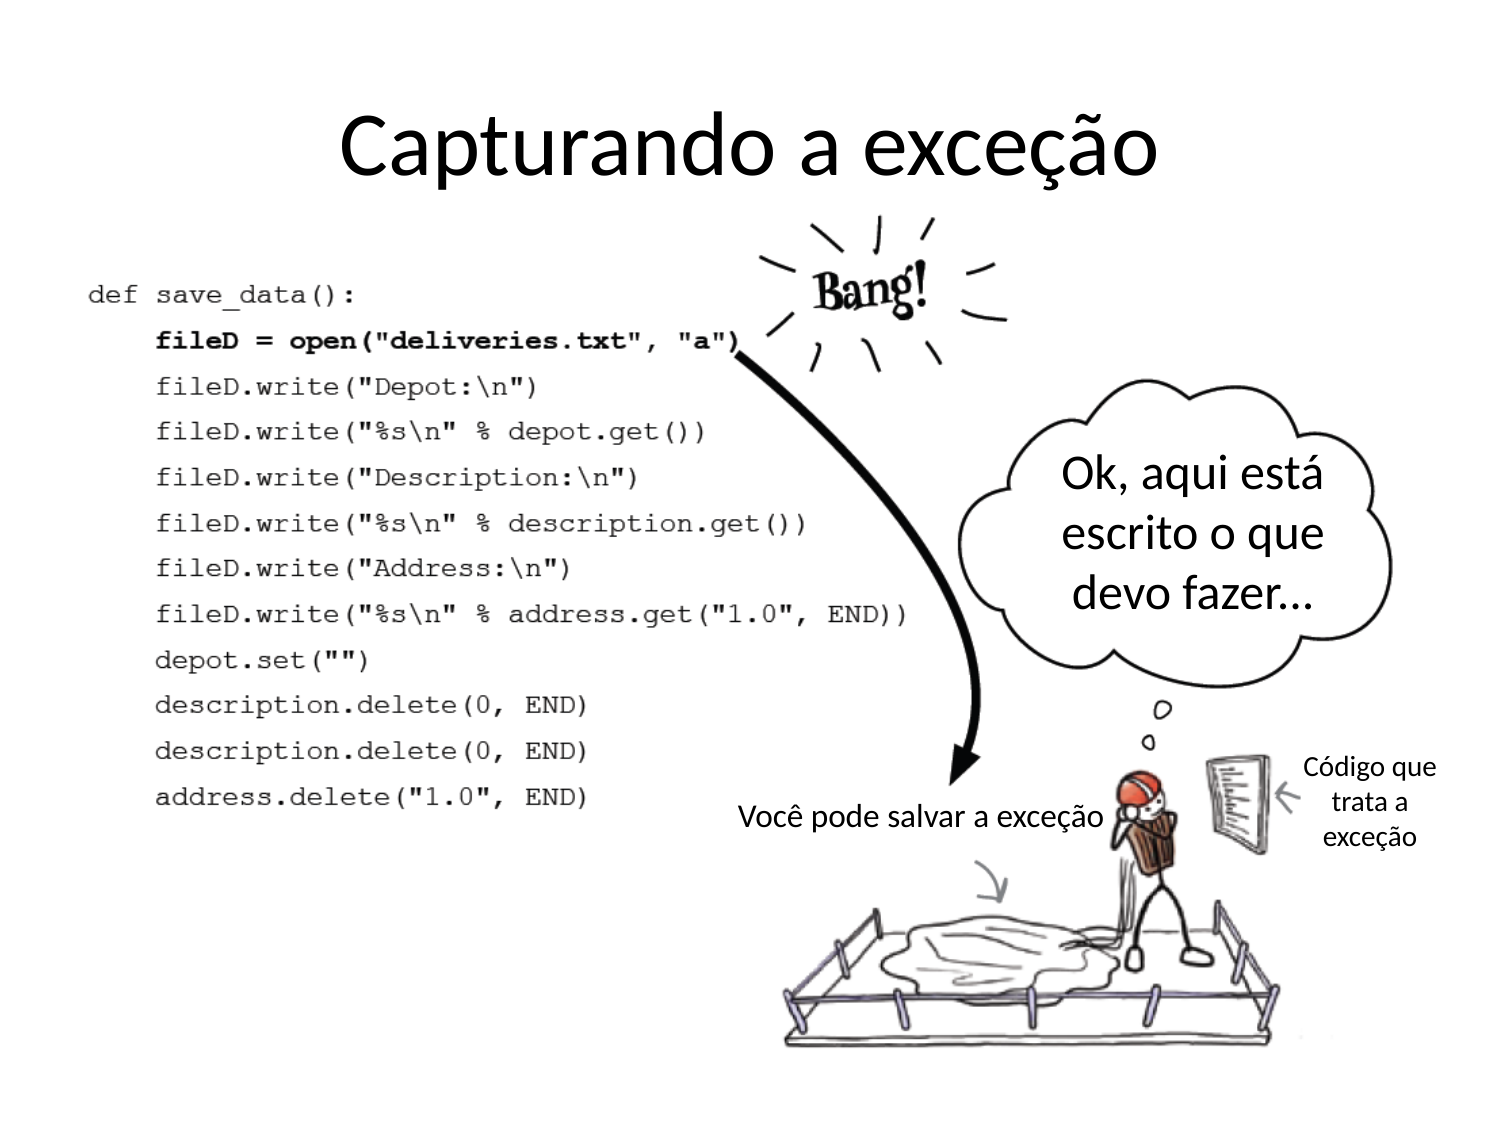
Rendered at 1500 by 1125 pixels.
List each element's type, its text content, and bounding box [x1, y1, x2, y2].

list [78, 207, 1424, 1061]
title Capturando a exceção [75, 45, 1425, 209]
text_box Código que trata a exceção [1428, 739, 1459, 860]
